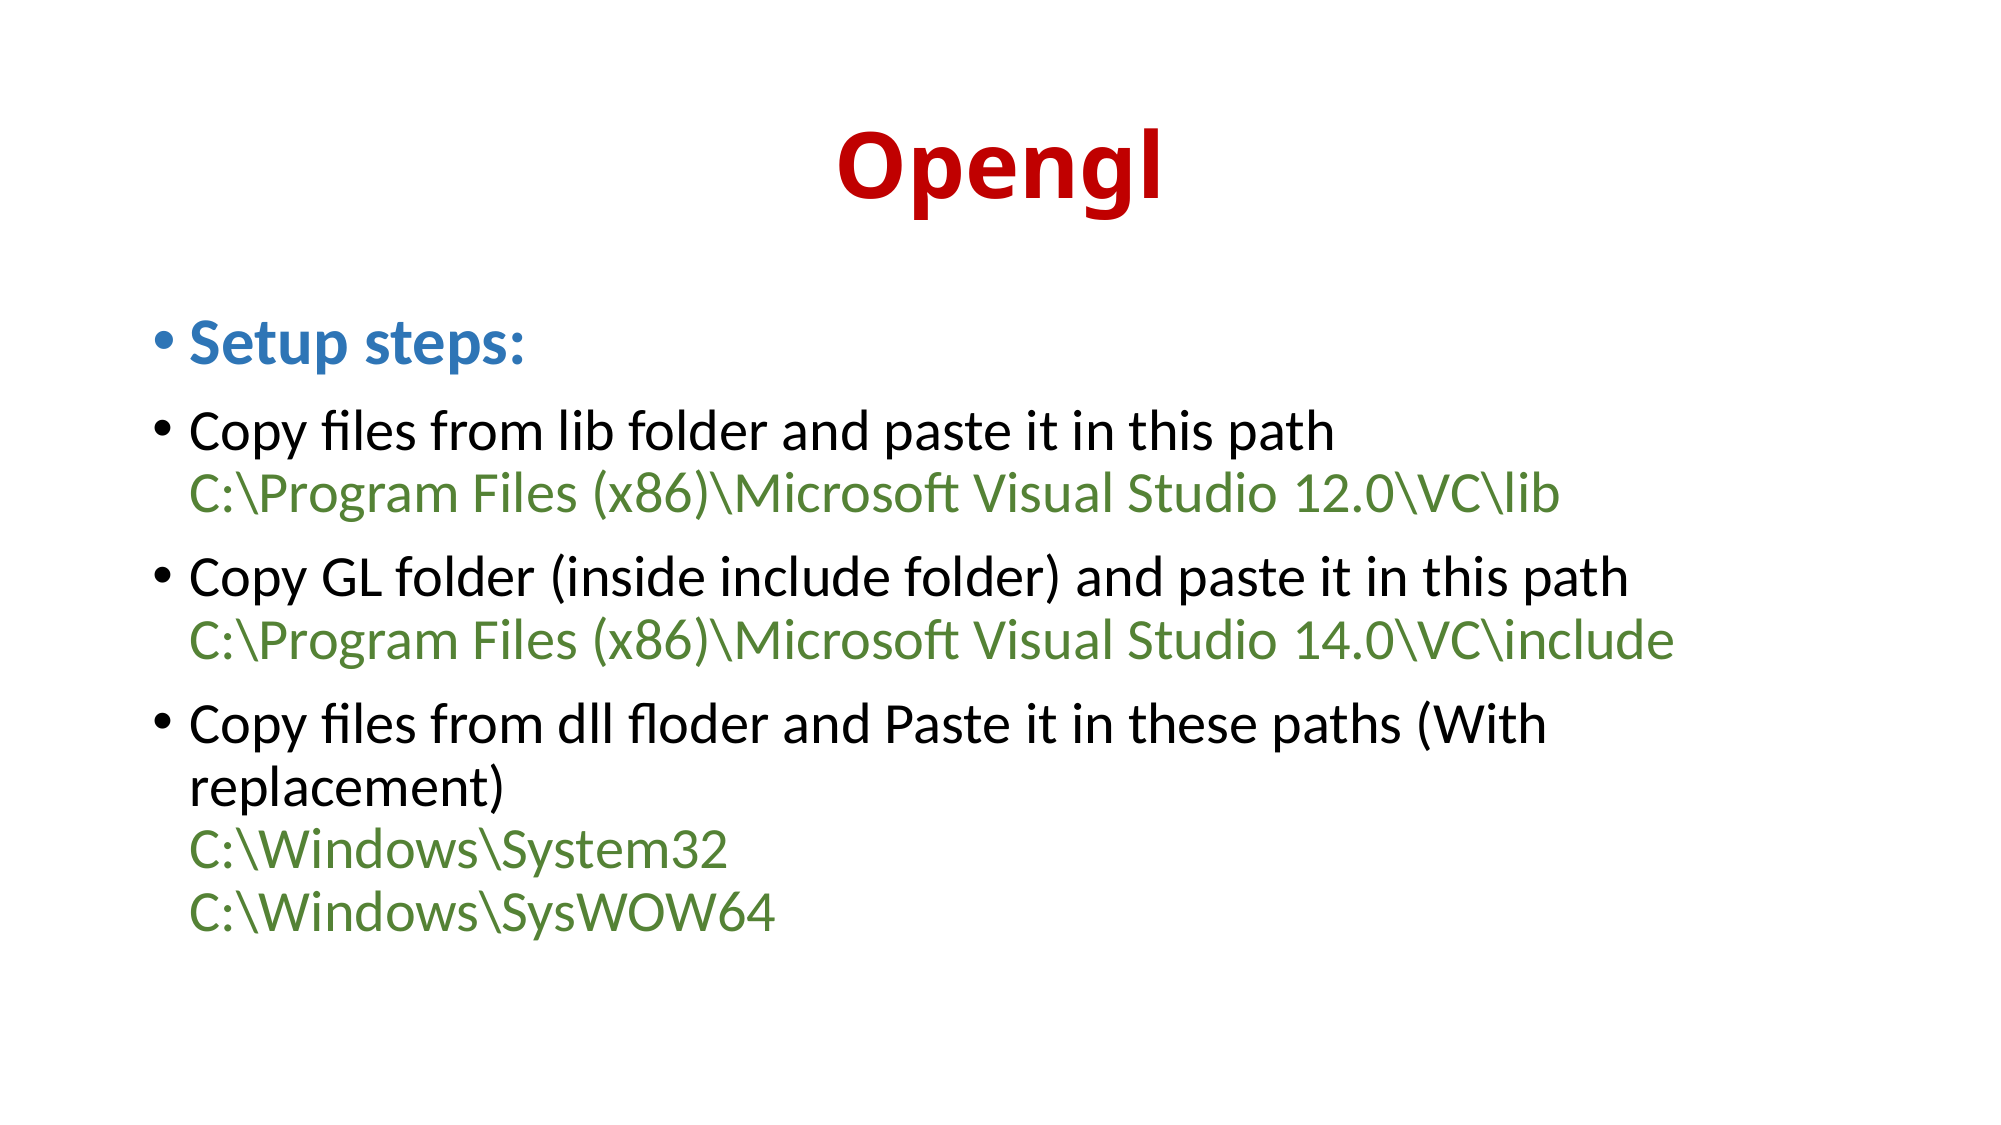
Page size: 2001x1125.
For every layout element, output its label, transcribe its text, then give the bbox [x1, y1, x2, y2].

list Setup steps: Copy files from lib folder and paste it in this path C:\Program Files (x86)\Microsoft Visual Studio 12.0\VC\lib Copy GL folder (inside include folder) and paste it in this path C:\Program Files (x86)\Microsoft Visual Studio 14.0\VC\include Copy files from dll floder and Paste it in these paths (With replacement) C:\Windows\System32 C:\Windows\SysWOW64 [137, 299, 1863, 1014]
title Opengl [137, 59, 1863, 278]
